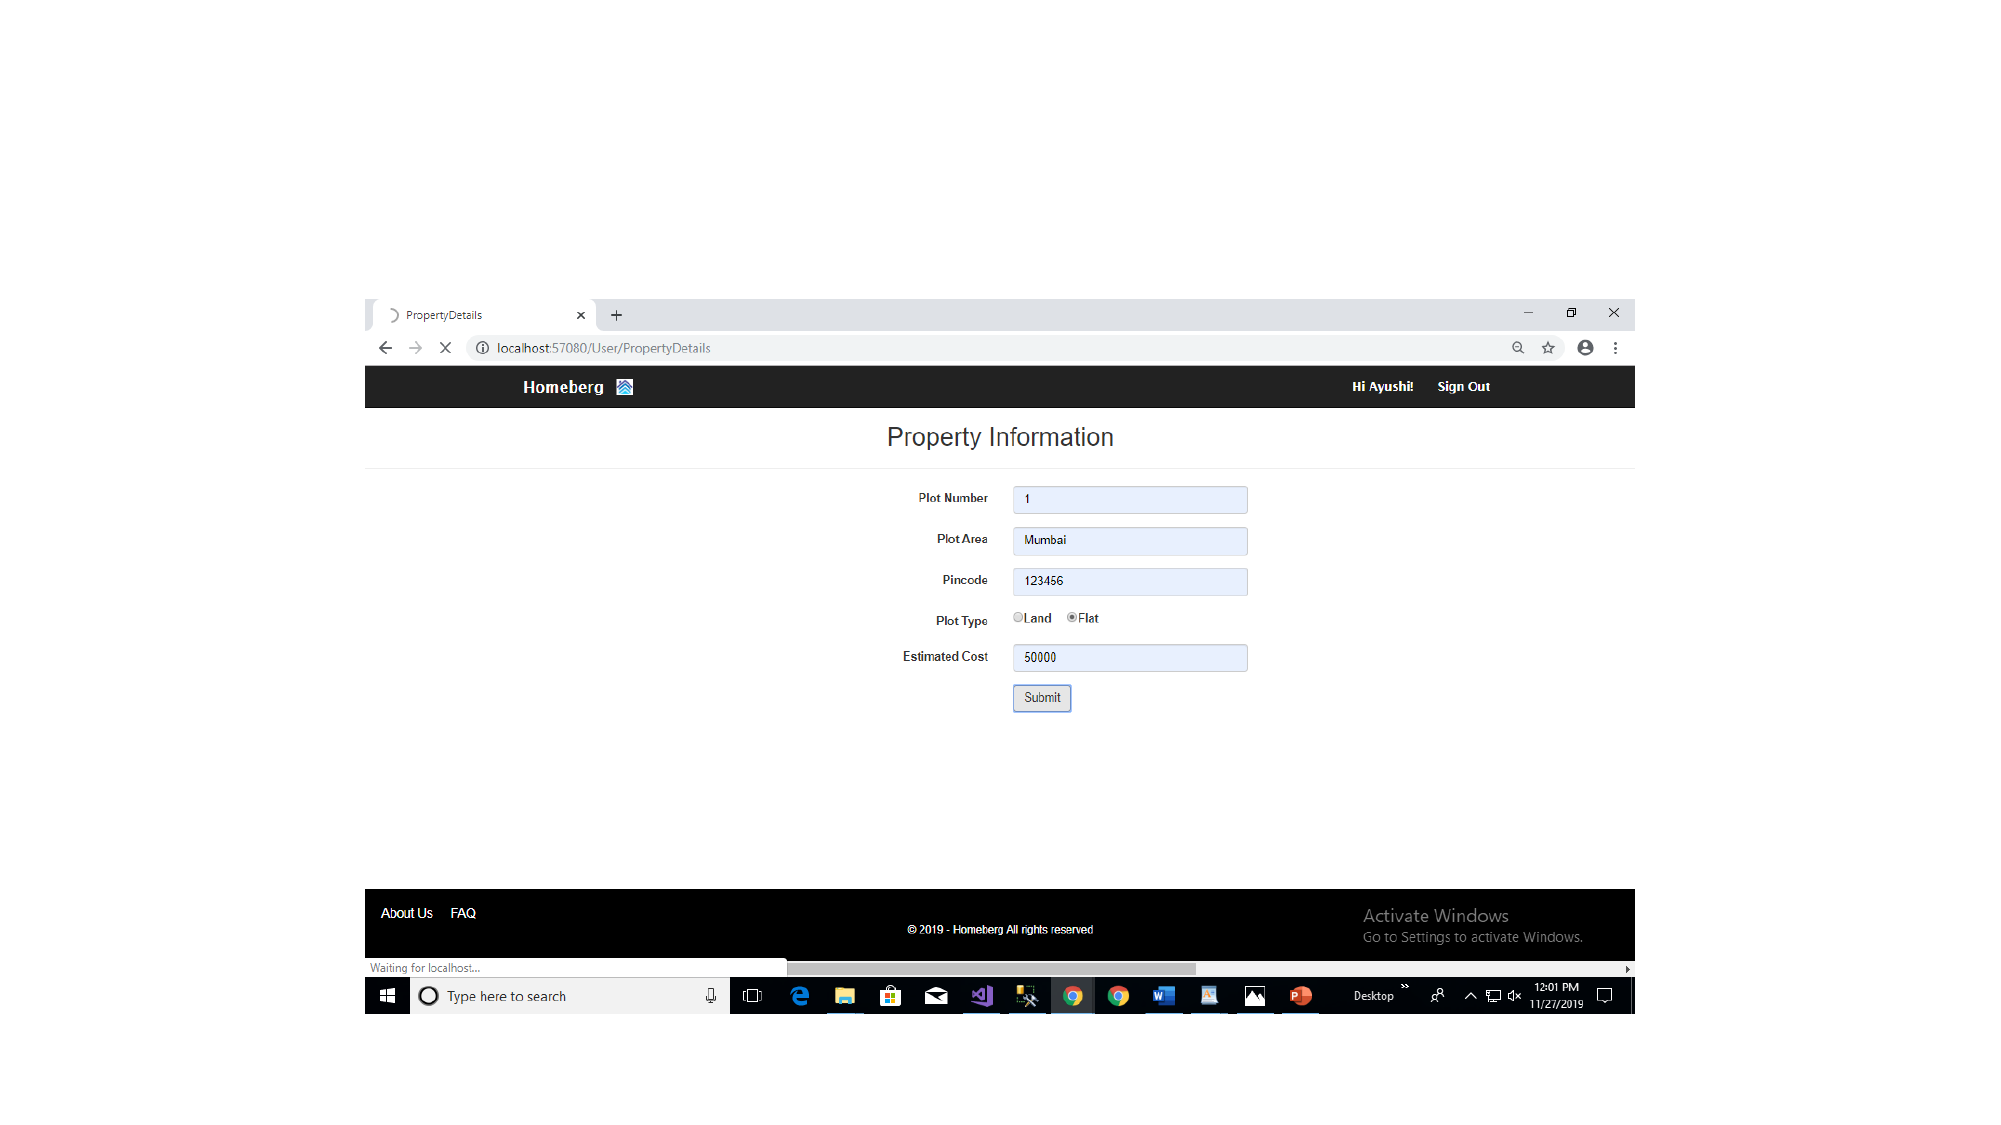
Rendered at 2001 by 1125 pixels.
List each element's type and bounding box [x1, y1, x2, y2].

list [365, 299, 1635, 1014]
